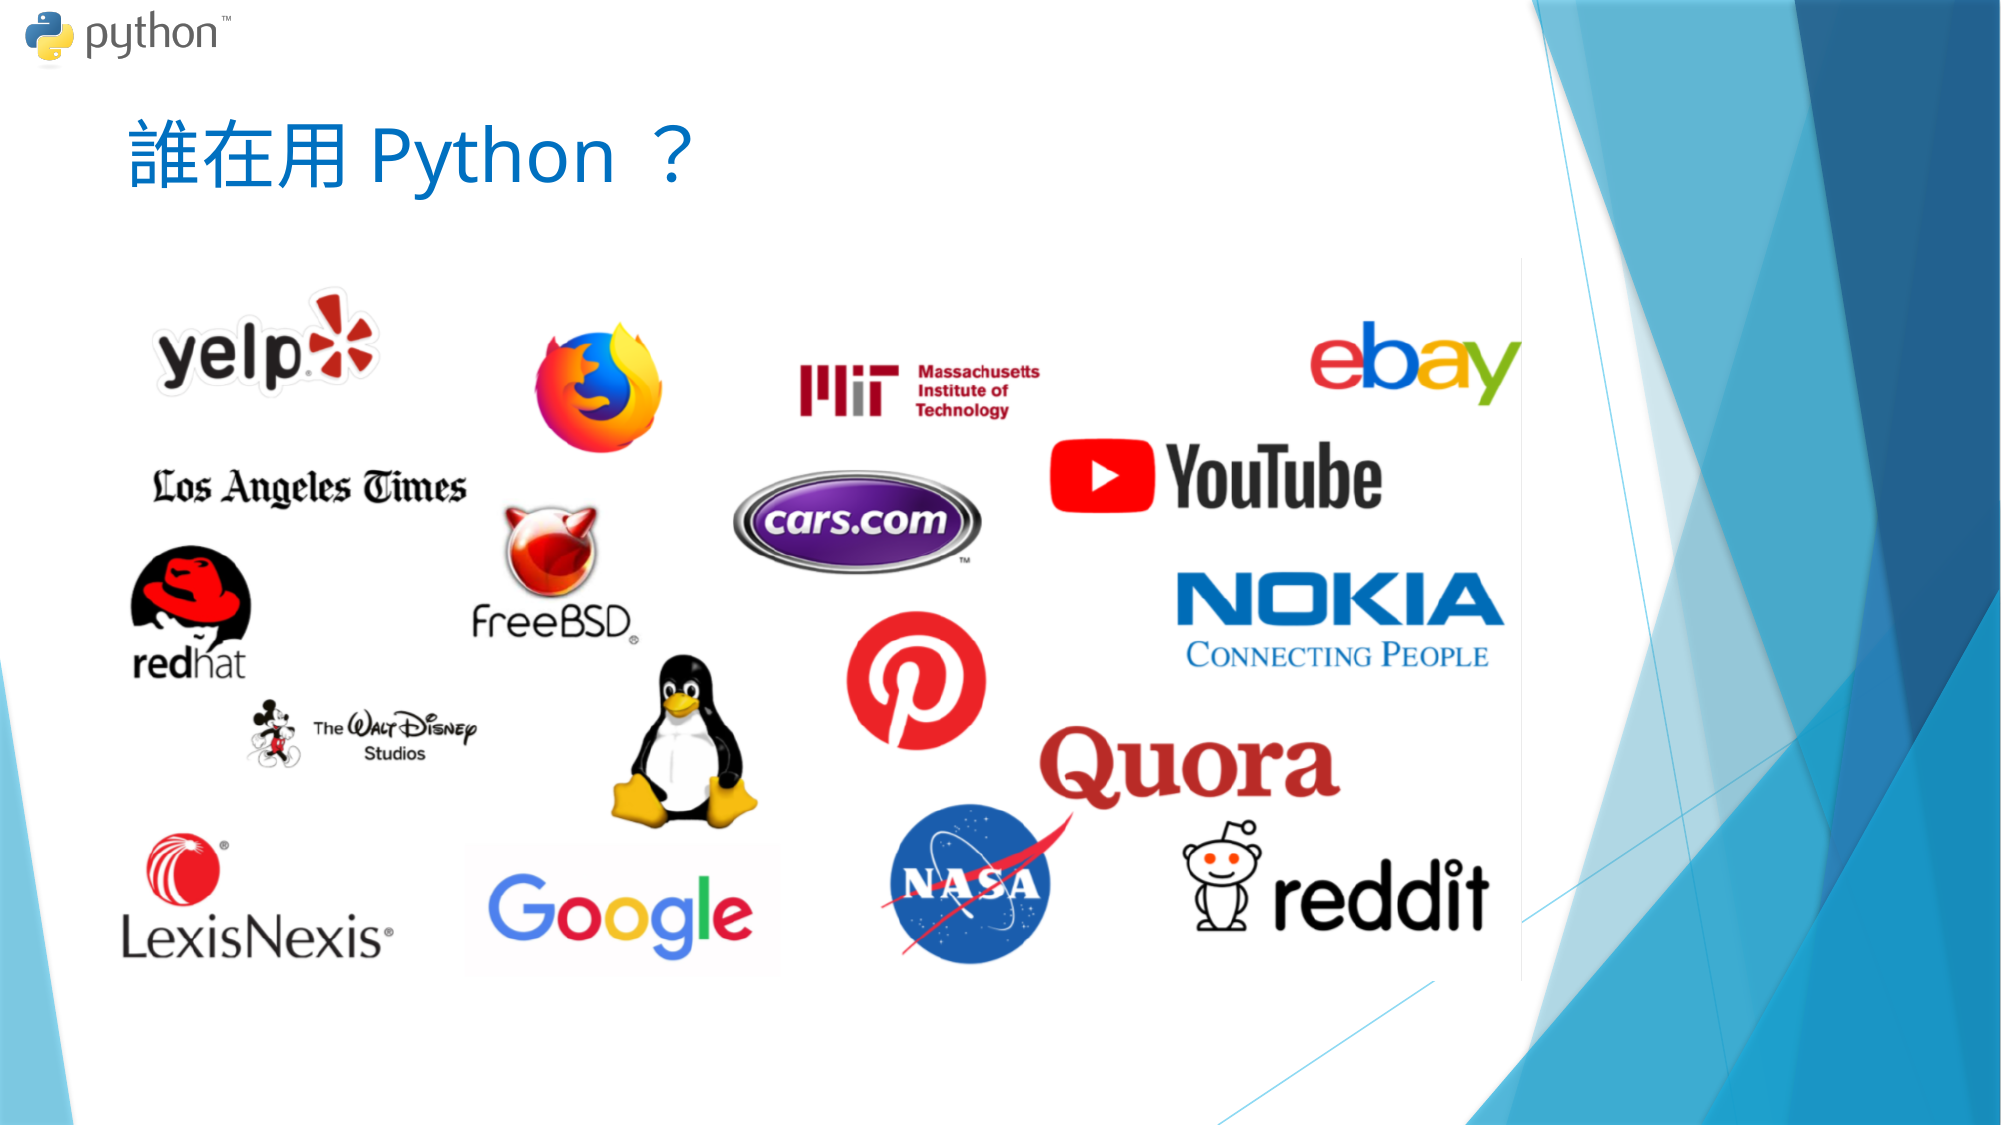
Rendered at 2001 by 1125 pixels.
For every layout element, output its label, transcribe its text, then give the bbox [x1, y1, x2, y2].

picture [110, 258, 1522, 982]
title 誰在用Python？ [111, 99, 1522, 258]
picture [23, 9, 233, 71]
